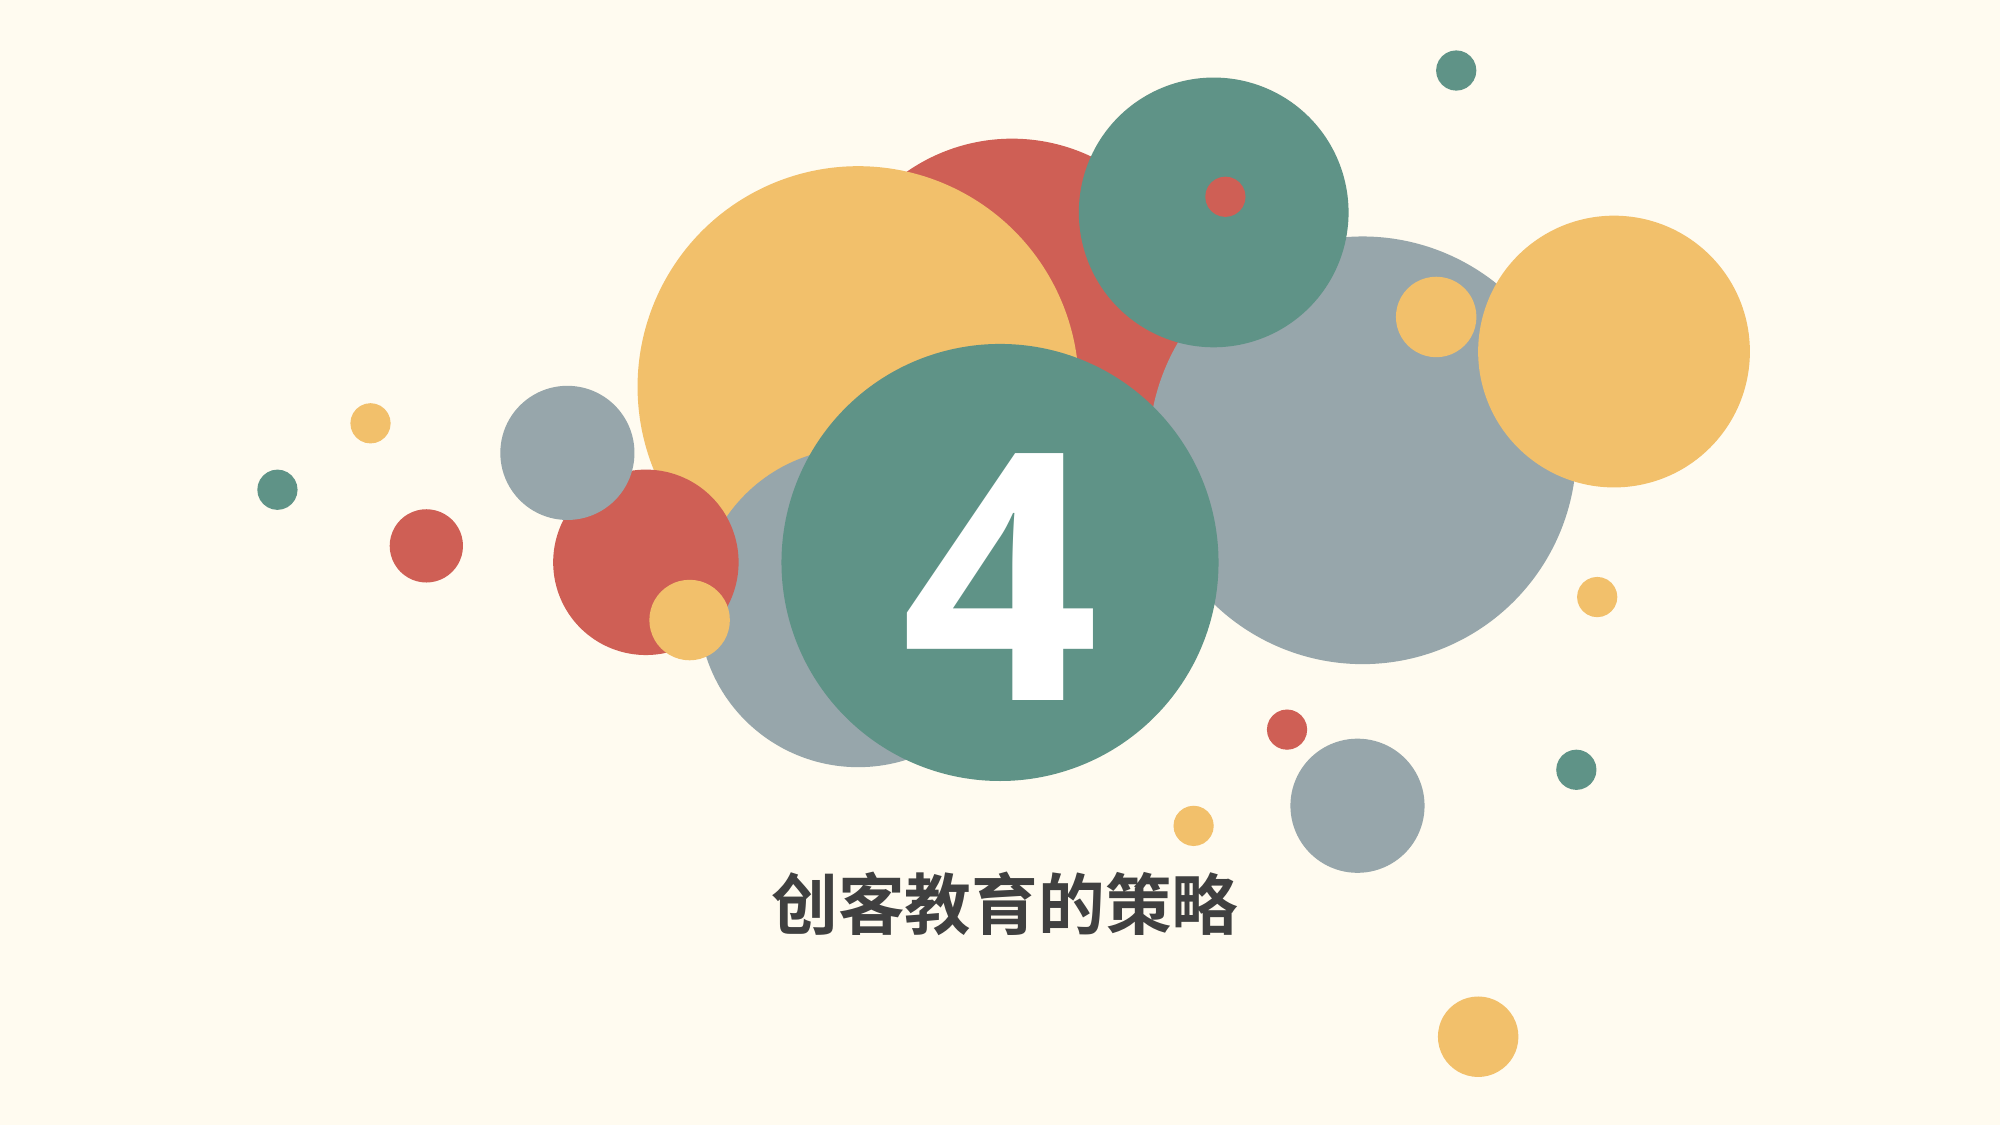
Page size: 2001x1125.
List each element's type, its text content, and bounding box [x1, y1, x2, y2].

text_box [1172, 804, 1215, 848]
text_box [349, 402, 392, 445]
text_box [1477, 214, 1751, 489]
text_box [1265, 708, 1309, 751]
text_box [552, 468, 740, 657]
text_box [1077, 76, 1350, 349]
text_box [636, 165, 1078, 513]
text_box [388, 508, 465, 584]
text_box [648, 578, 731, 662]
text_box [705, 454, 906, 769]
text_box [1153, 235, 1575, 666]
text_box [1436, 995, 1520, 1079]
text_box [256, 468, 299, 511]
text_box [1555, 748, 1598, 791]
text_box [499, 384, 636, 522]
text_box [1435, 49, 1478, 92]
text_box [1289, 737, 1426, 855]
text_box [1576, 575, 1619, 619]
text_box [907, 137, 1175, 403]
text_box [1394, 275, 1478, 359]
text_box [1204, 175, 1247, 218]
text_box 4 [780, 342, 1220, 783]
text_box 创客教育的策略 [553, 855, 1457, 951]
